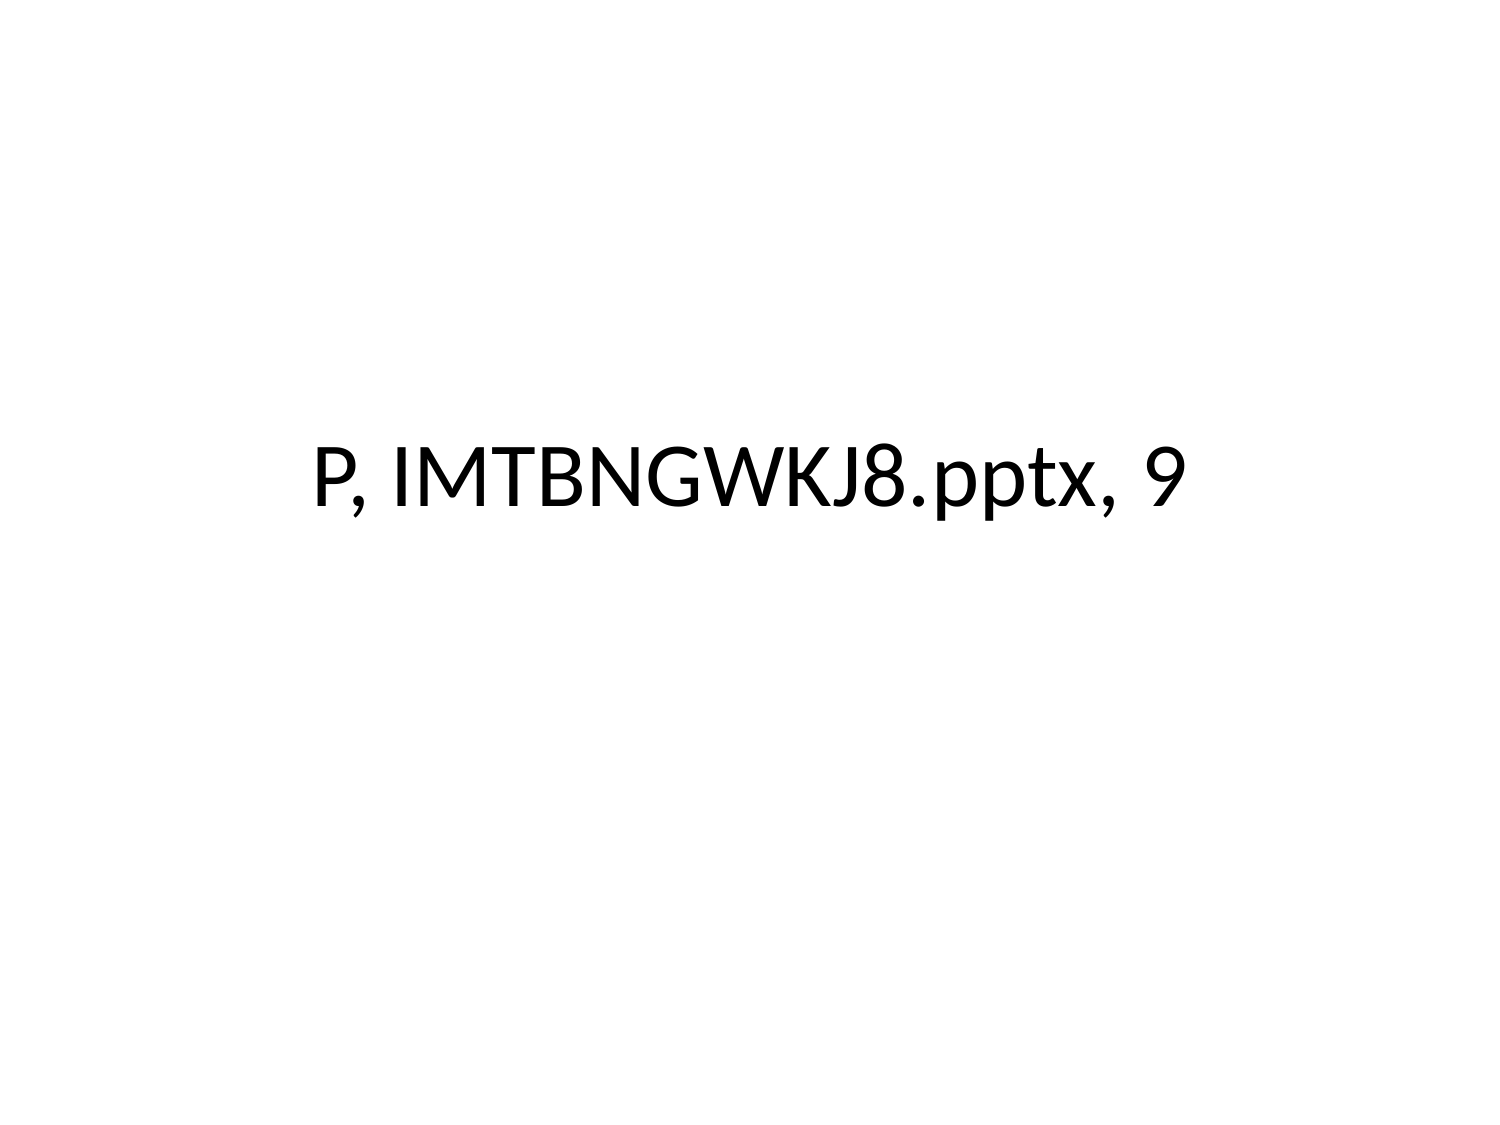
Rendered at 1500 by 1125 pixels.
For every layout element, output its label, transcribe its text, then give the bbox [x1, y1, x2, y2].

title P, IMTBNGWKJ8.pptx, 9 [112, 349, 1388, 591]
